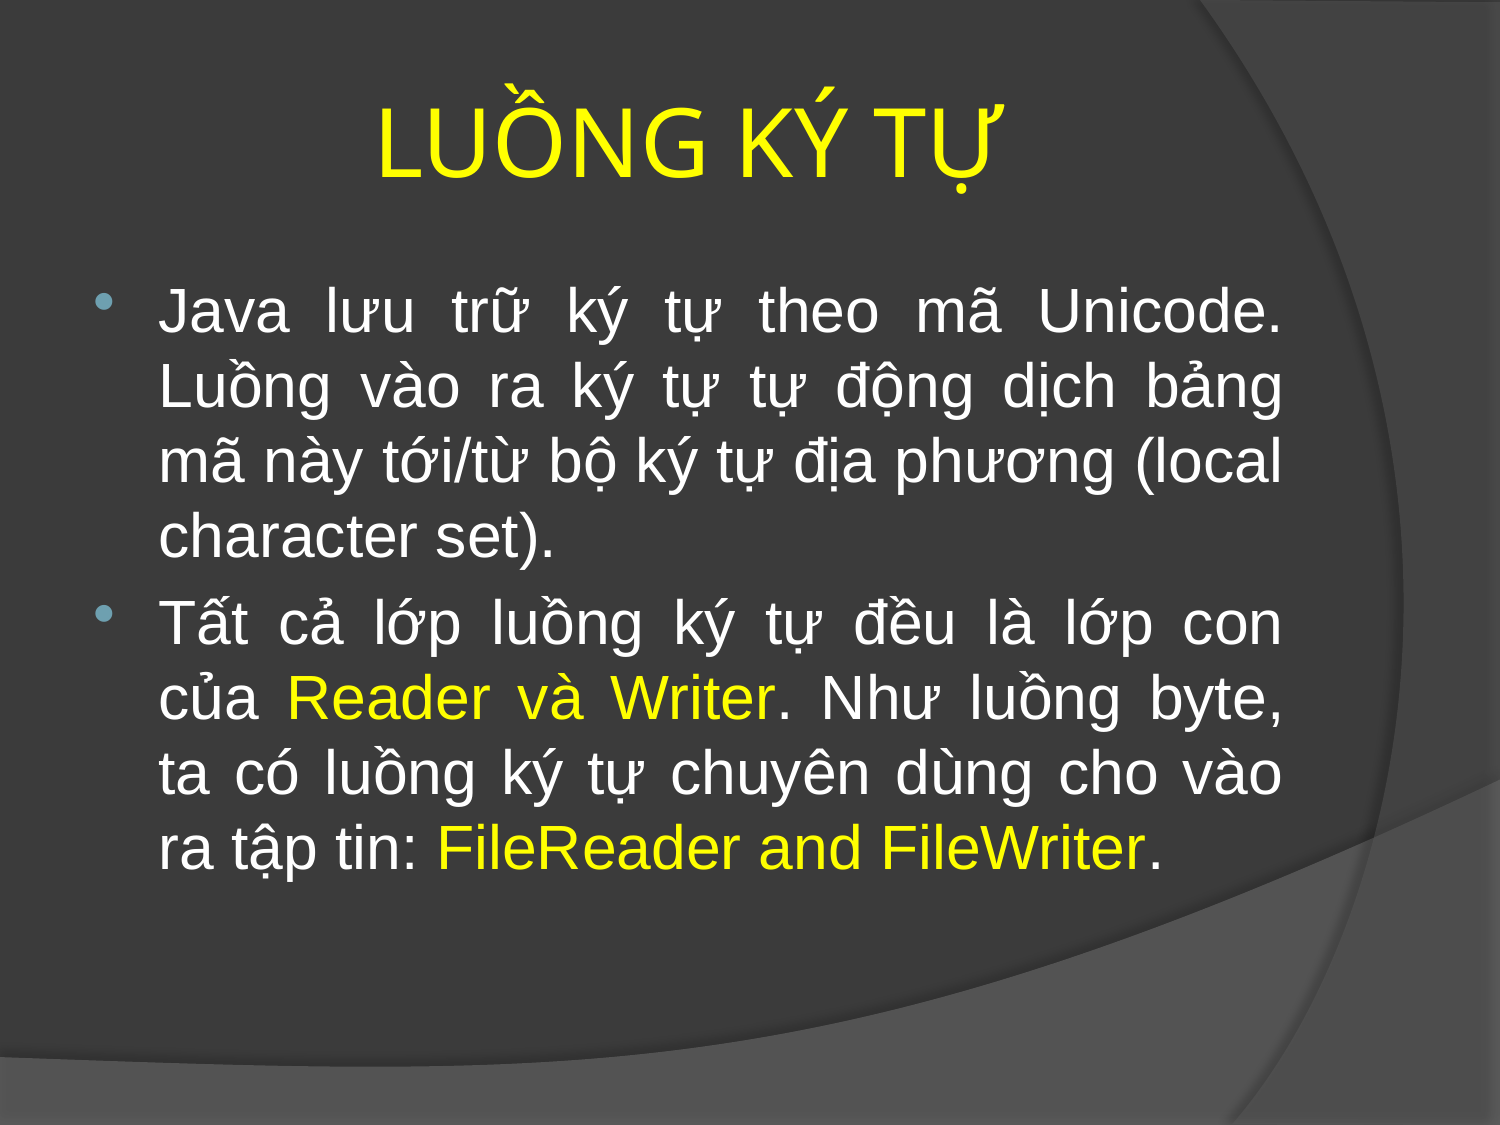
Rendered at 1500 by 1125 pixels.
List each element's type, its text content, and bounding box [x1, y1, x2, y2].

list Java lưu trữ ký tự theo mã Unicode. Luồng vào ra ký tự tự động dịch bảng mã này tới/từ bộ ký tự địa phương (local character set). Tất cả lớp luồng ký tự đều là lớp con của Reader và Writer. Như luồng byte, ta có luồng ký tự chuyên dùng cho vào ra tập tin: FileReader and FileWriter. [75, 262, 1300, 1005]
title LUỒNG KÝ TỰ [75, 45, 1300, 233]
